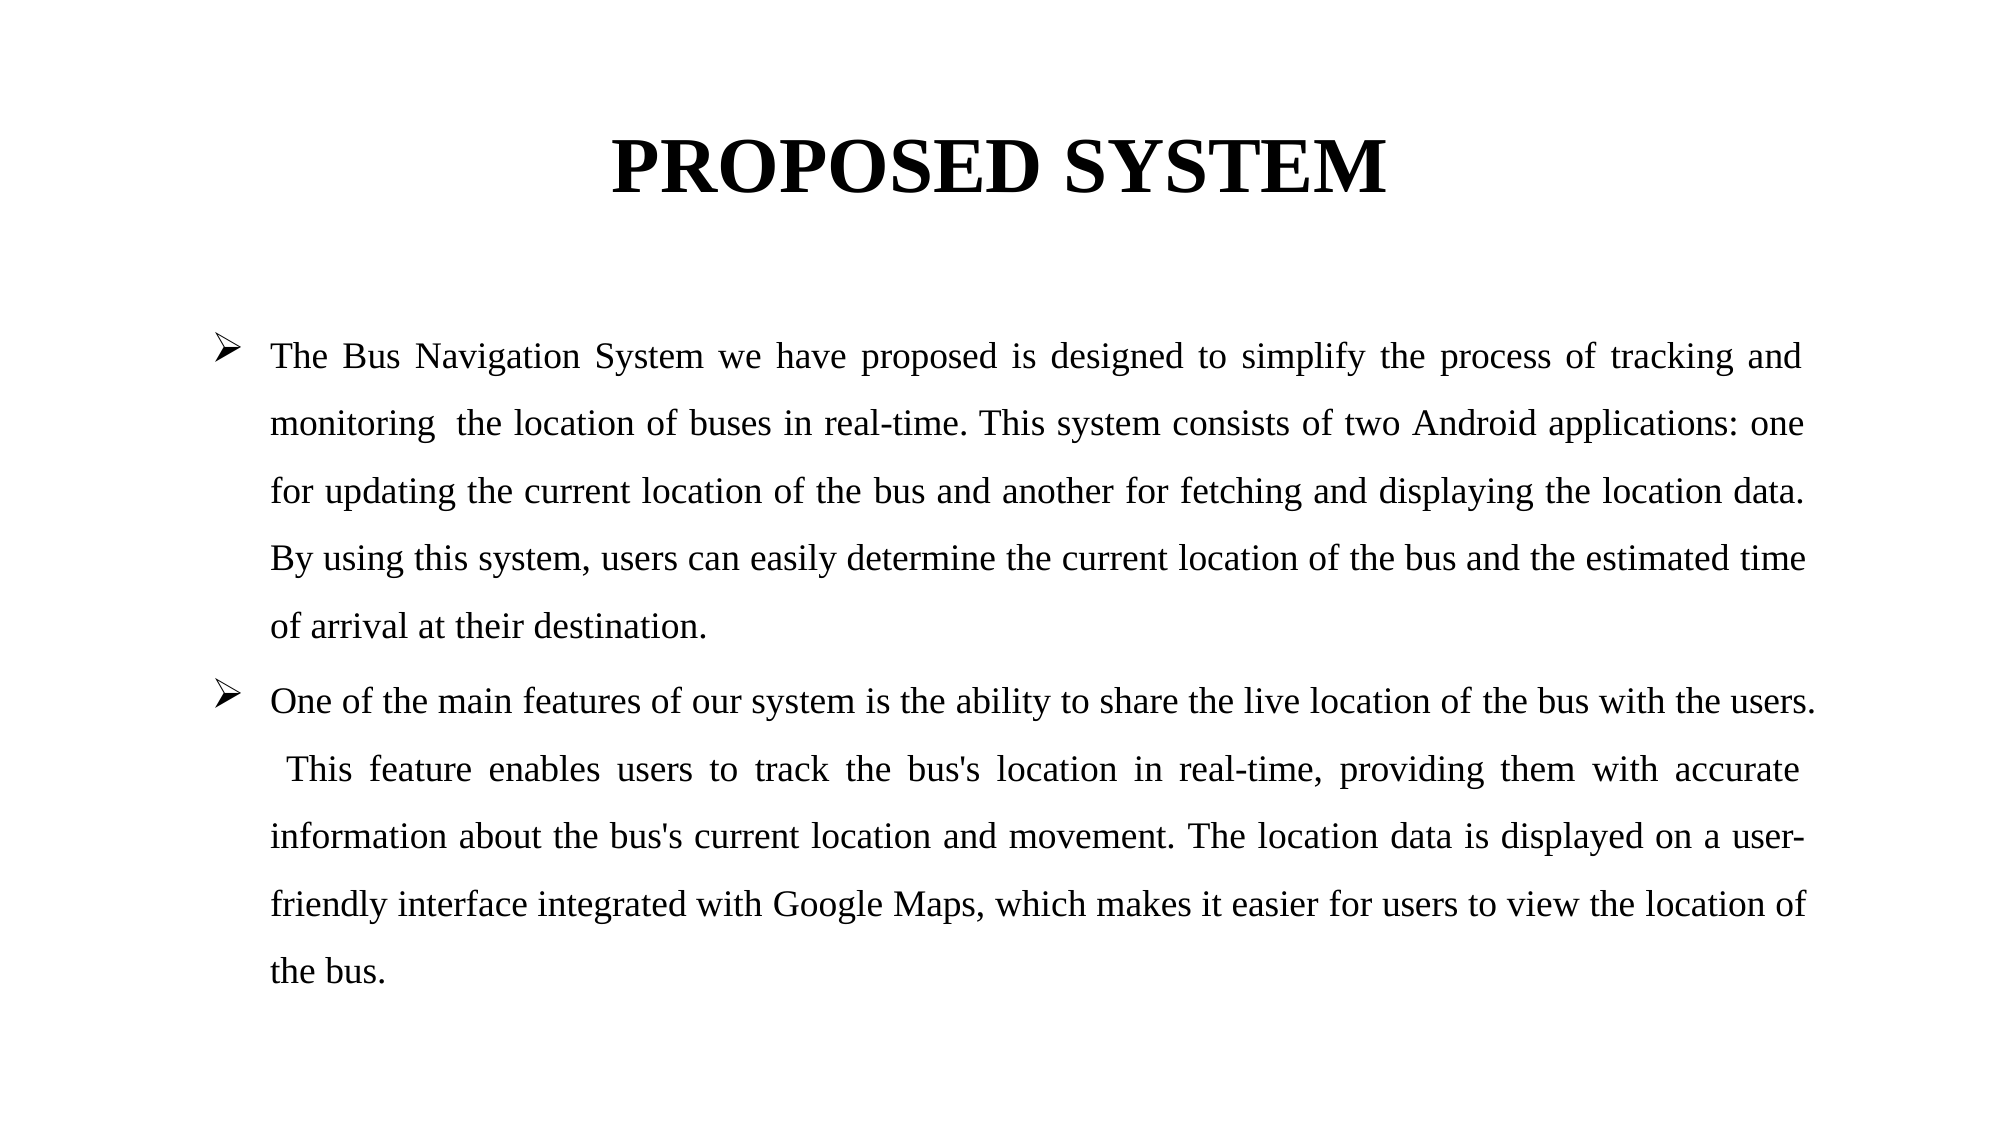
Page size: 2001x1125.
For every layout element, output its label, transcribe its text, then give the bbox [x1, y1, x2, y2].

title PROPOSED SYSTEM [609, 111, 1391, 302]
text_box The Bus Navigation System we have proposed is designed to simplify the process of tracking and monitoring the location of buses in real-time. This system consists of two Android applications: one for updating the current location of the bus and another for fetching and displaying the location data. By using this system, users can easily determine the current location of the bus and the estimated time of arrival at their destination. One of the main features of our system is the ability to share the live location of the bus with the users. This feature enables users to track the bus's location in real-time, providing them with accurate information about the bus's current location and movement. The location data is displayed on a user- friendly interface integrated with Google Maps, which makes it easier for users to view the location of the bus. [209, 306, 1818, 992]
